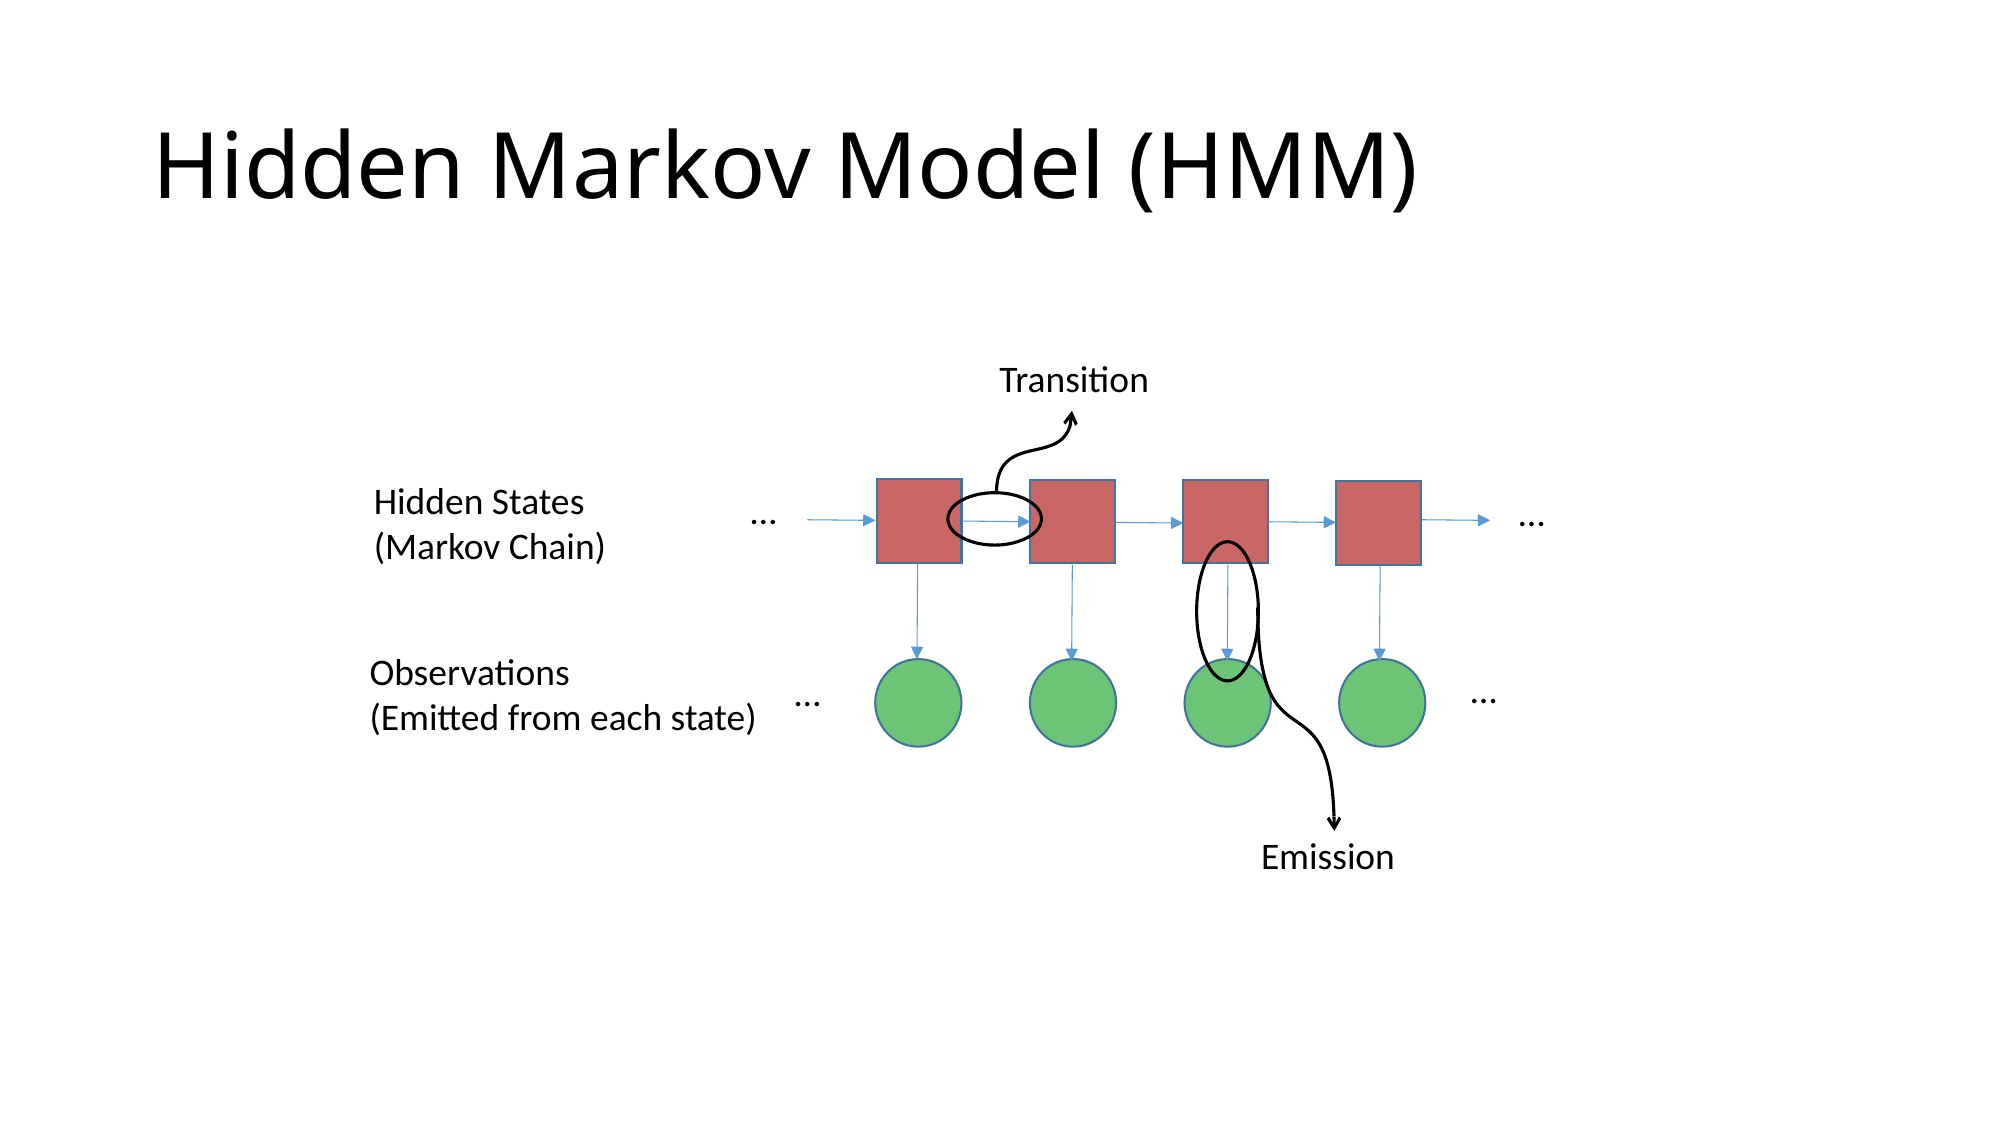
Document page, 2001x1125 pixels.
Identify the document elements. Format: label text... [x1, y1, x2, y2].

text_box [1344, 658, 1427, 740]
text_box Hidden States (Markov Chain) [359, 469, 718, 575]
title Hidden Markov Model (HMM) [137, 59, 1863, 278]
text_box … [1504, 481, 1557, 541]
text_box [993, 413, 1076, 490]
text_box … [735, 479, 789, 539]
text_box [946, 491, 1043, 547]
text_box [876, 478, 963, 564]
text_box Observations (Emitted from each state) [354, 640, 805, 746]
text_box Transition [984, 347, 1343, 408]
text_box [874, 658, 963, 748]
text_box … [1456, 659, 1509, 719]
text_box [1237, 664, 1263, 680]
text_box [1028, 658, 1118, 748]
text_box Emission [1246, 824, 1605, 885]
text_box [1184, 680, 1408, 758]
text_box [1335, 480, 1422, 566]
text_box [1029, 479, 1116, 564]
text_box … [805, 661, 833, 721]
text_box [1189, 664, 1218, 680]
text_box [1182, 479, 1269, 564]
text_box [1195, 540, 1260, 680]
